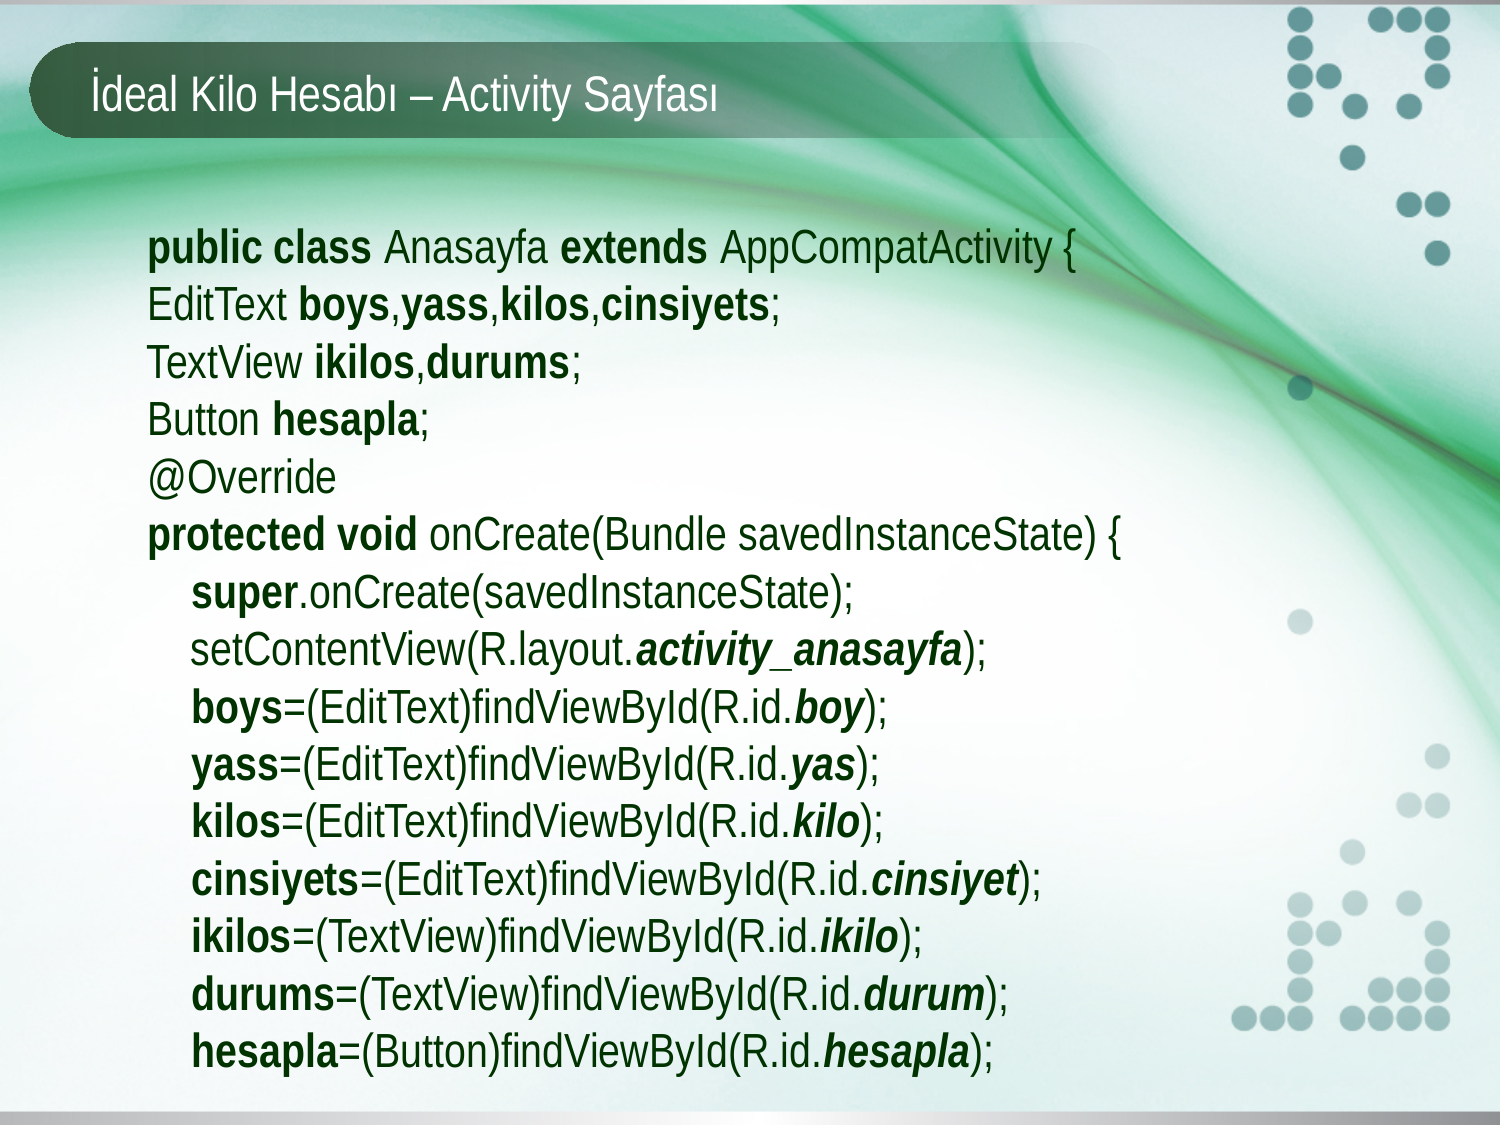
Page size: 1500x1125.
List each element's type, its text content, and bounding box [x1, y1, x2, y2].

picture [0, 0, 1500, 1125]
text_box public class Anasayfa extends AppCompatActivity { EditText boys,yass,kilos,cinsiyets; TextView ikilos,durums; Button hesapla; @Override protected void onCreate(Bundle savedInstanceState) { super.onCreate(savedInstanceState); setContentView(R.layout.activity_anasayfa); boys=(EditText)findViewById(R.id.boy); yass=(EditText)findViewById(R.id.yas); kilos=(EditText)findViewById(R.id.kilo); cinsiyets=(EditText)findViewById(R.id.cinsiyet); ikilos=(TextView)findViewById(R.id.ikilo); durums=(TextView)findViewById(R.id.durum); hesapla=(Button)findViewById(R.id.hesapla); [88, 208, 1471, 1085]
title İdeal Kilo Hesabı – Activity Sayfası [75, 43, 1425, 141]
text_box [29, 42, 1080, 138]
